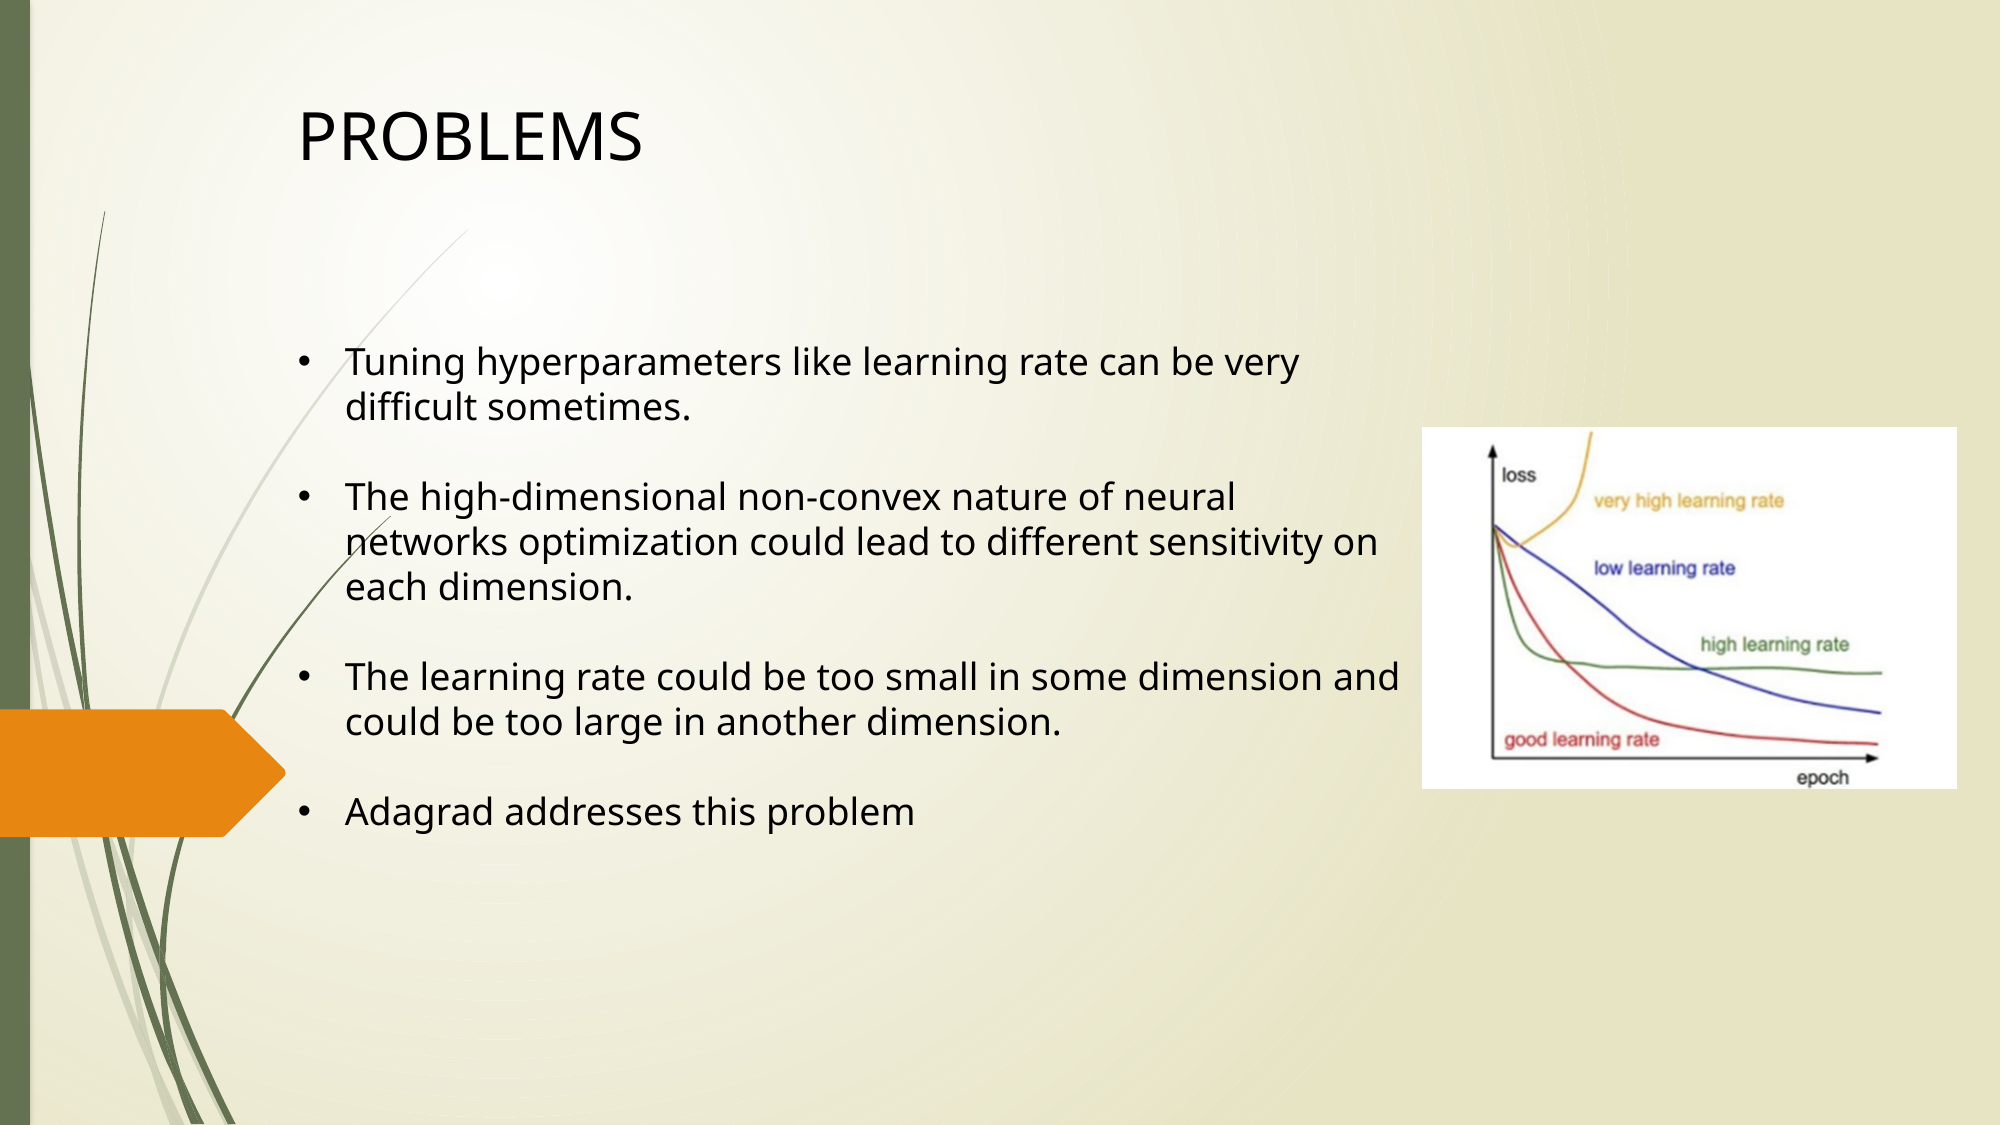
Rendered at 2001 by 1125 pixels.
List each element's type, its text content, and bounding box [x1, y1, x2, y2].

text_box Tuning hyperparameters like learning rate can be very difficult sometimes. The high-dimensional non-convex nature of neural networks optimization could lead to different sensitivity on each dimension. The learning rate could be too small in some dimension and could be too large in another dimension. Adagrad addresses this problem [283, 330, 1423, 841]
text_box PROBLEMS [283, 86, 1269, 182]
picture [1422, 427, 1958, 789]
